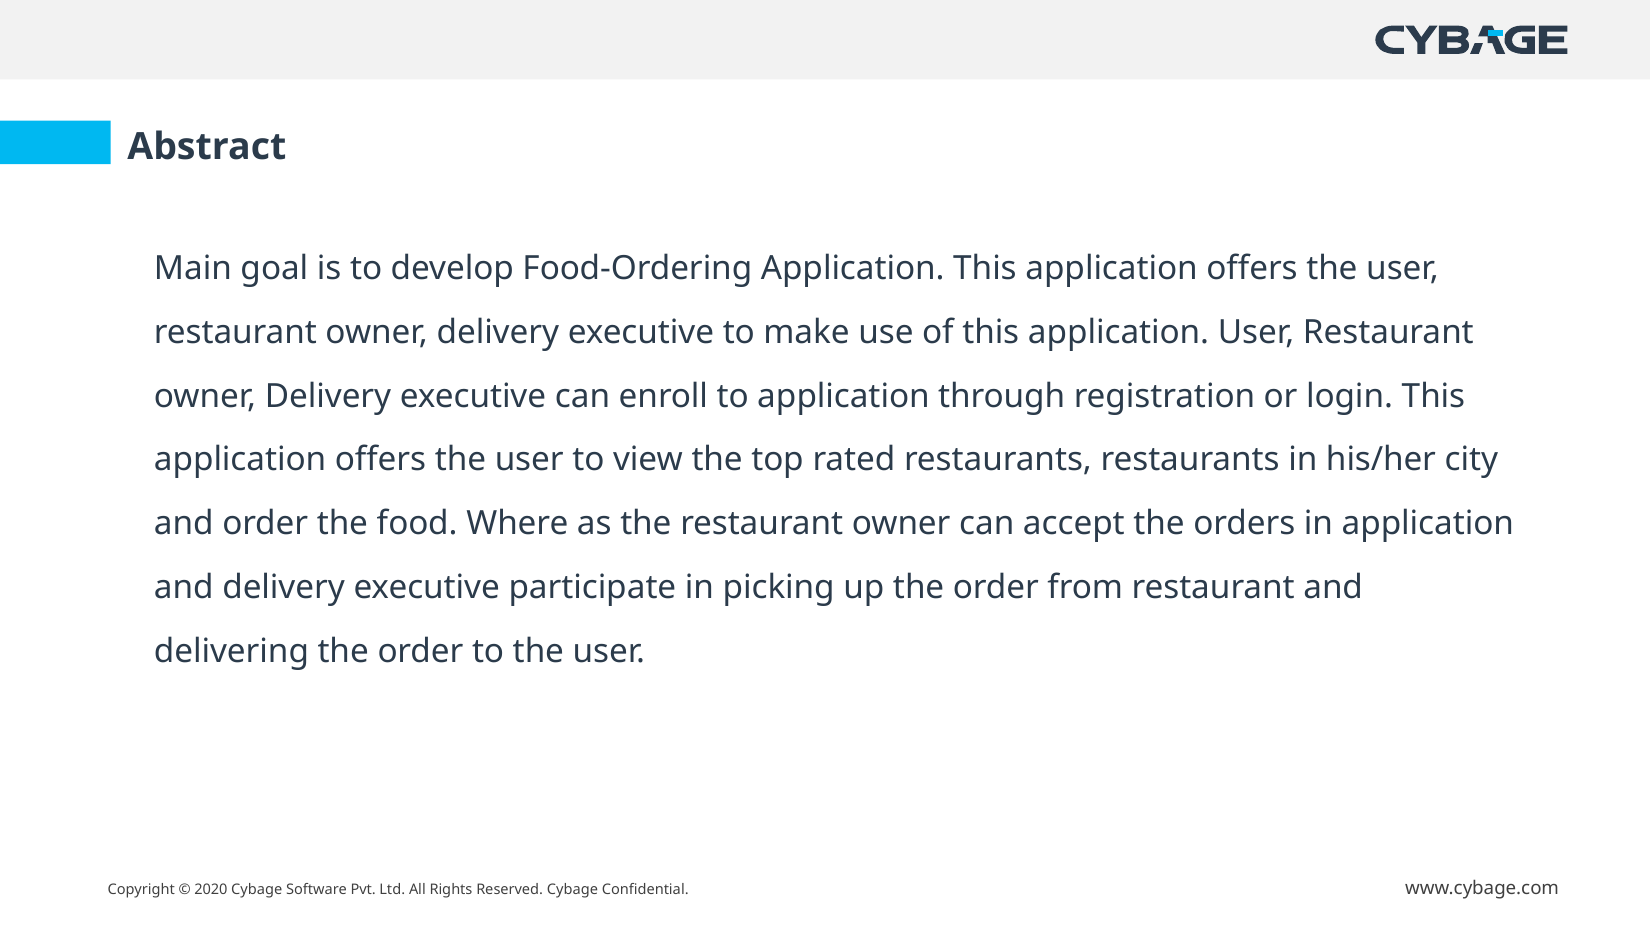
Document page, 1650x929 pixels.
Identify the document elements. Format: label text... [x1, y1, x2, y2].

text_box Abstract [110, 114, 775, 190]
text_box [0, 118, 110, 166]
text_box Main goal is to develop Food-Ordering Application. This application offers the user, restaurant owner, delivery executive to make use of this application. User, Restaurant owner, Delivery executive can enroll to application through registration or login. This application offers the user to view the top rated restaurants, restaurants in his/her city and order the food. Where as the restaurant owner can accept the orders in application and delivery executive participate in picking up the order from restaurant and delivering the order to the user. [137, 214, 1538, 802]
